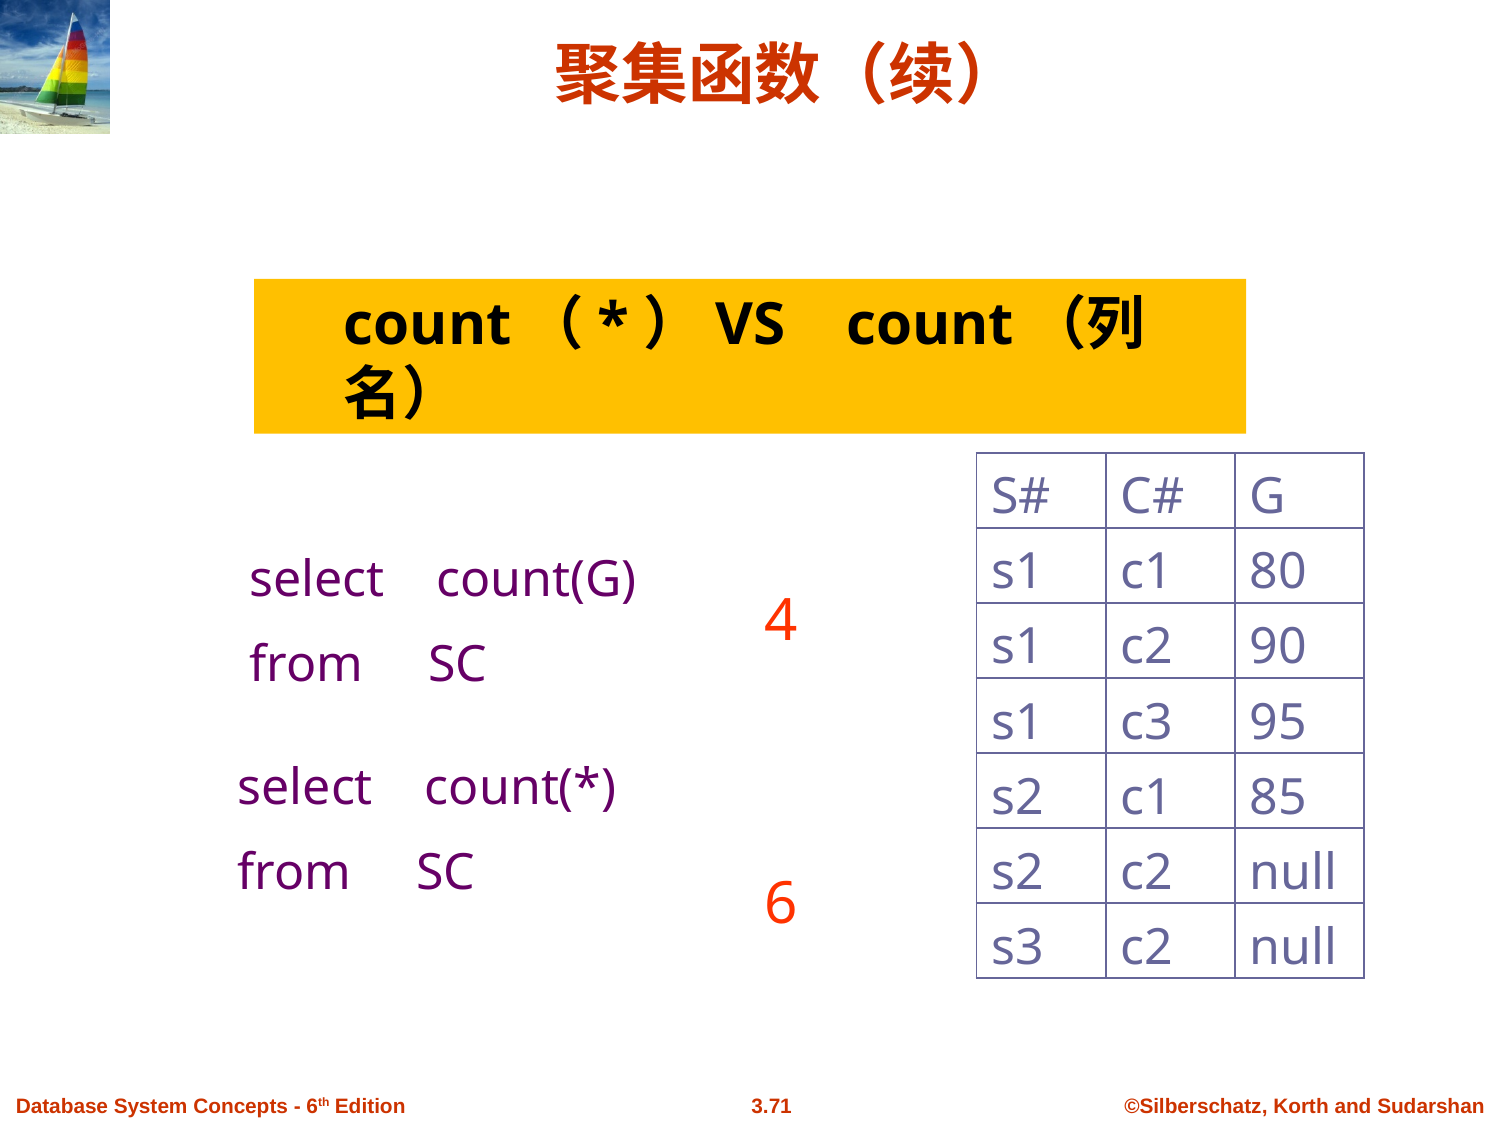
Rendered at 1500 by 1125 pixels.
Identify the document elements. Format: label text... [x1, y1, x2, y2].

table_cell null [1236, 904, 1363, 977]
text_box count（*）VS count（列名） [254, 278, 1247, 434]
table_cell s1 [977, 679, 1105, 752]
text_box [159, 538, 938, 705]
table_cell s1 [977, 604, 1105, 677]
table_cell c2 [1107, 829, 1234, 902]
table_cell s1 [977, 529, 1105, 602]
table_cell c3 [1107, 679, 1234, 752]
title 聚集函数（续） [125, 18, 1452, 120]
table_cell 85 [1236, 754, 1363, 827]
table_cell s3 [977, 904, 1105, 977]
table_cell 95 [1236, 679, 1363, 752]
table_cell c1 [1107, 529, 1234, 602]
table_cell 90 [1236, 604, 1363, 677]
table_cell s2 [977, 754, 1105, 827]
table_header S# [977, 454, 1105, 527]
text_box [147, 746, 938, 944]
table_cell c2 [1107, 904, 1234, 977]
table_cell s2 [977, 829, 1105, 902]
table_header G [1236, 454, 1363, 527]
table_cell c1 [1107, 754, 1234, 827]
table_cell c2 [1107, 604, 1234, 677]
table_header C# [1107, 454, 1234, 527]
picture [0, 0, 110, 134]
table_cell 80 [1236, 529, 1363, 602]
table_cell null [1236, 829, 1363, 902]
